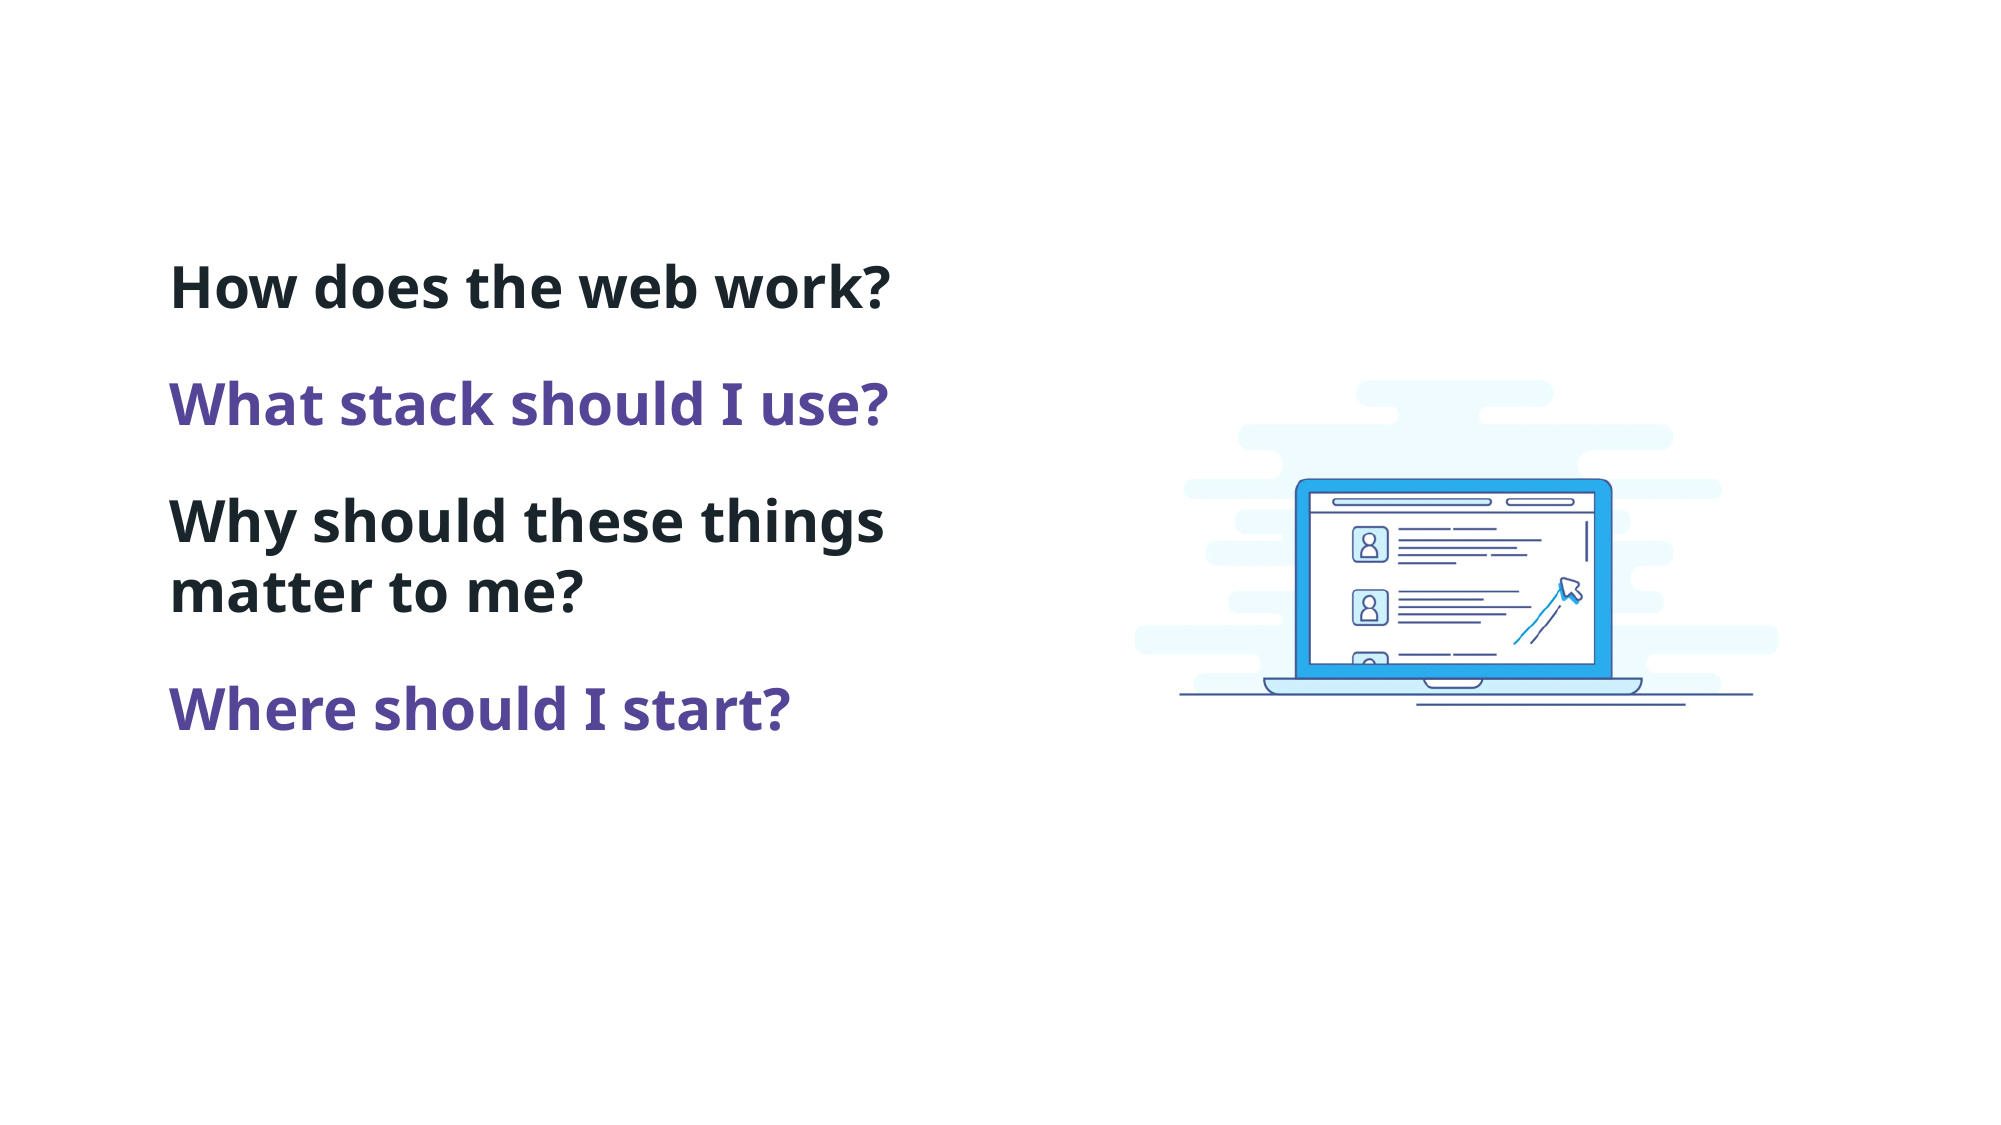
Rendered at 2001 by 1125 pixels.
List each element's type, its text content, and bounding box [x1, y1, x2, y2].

text_box Where should I start? [154, 664, 885, 750]
text_box How does the web work? [154, 242, 924, 327]
picture [1076, 278, 1835, 847]
text_box What stack should I use? [154, 359, 977, 445]
text_box Why should these things matter to me? [154, 476, 1000, 632]
